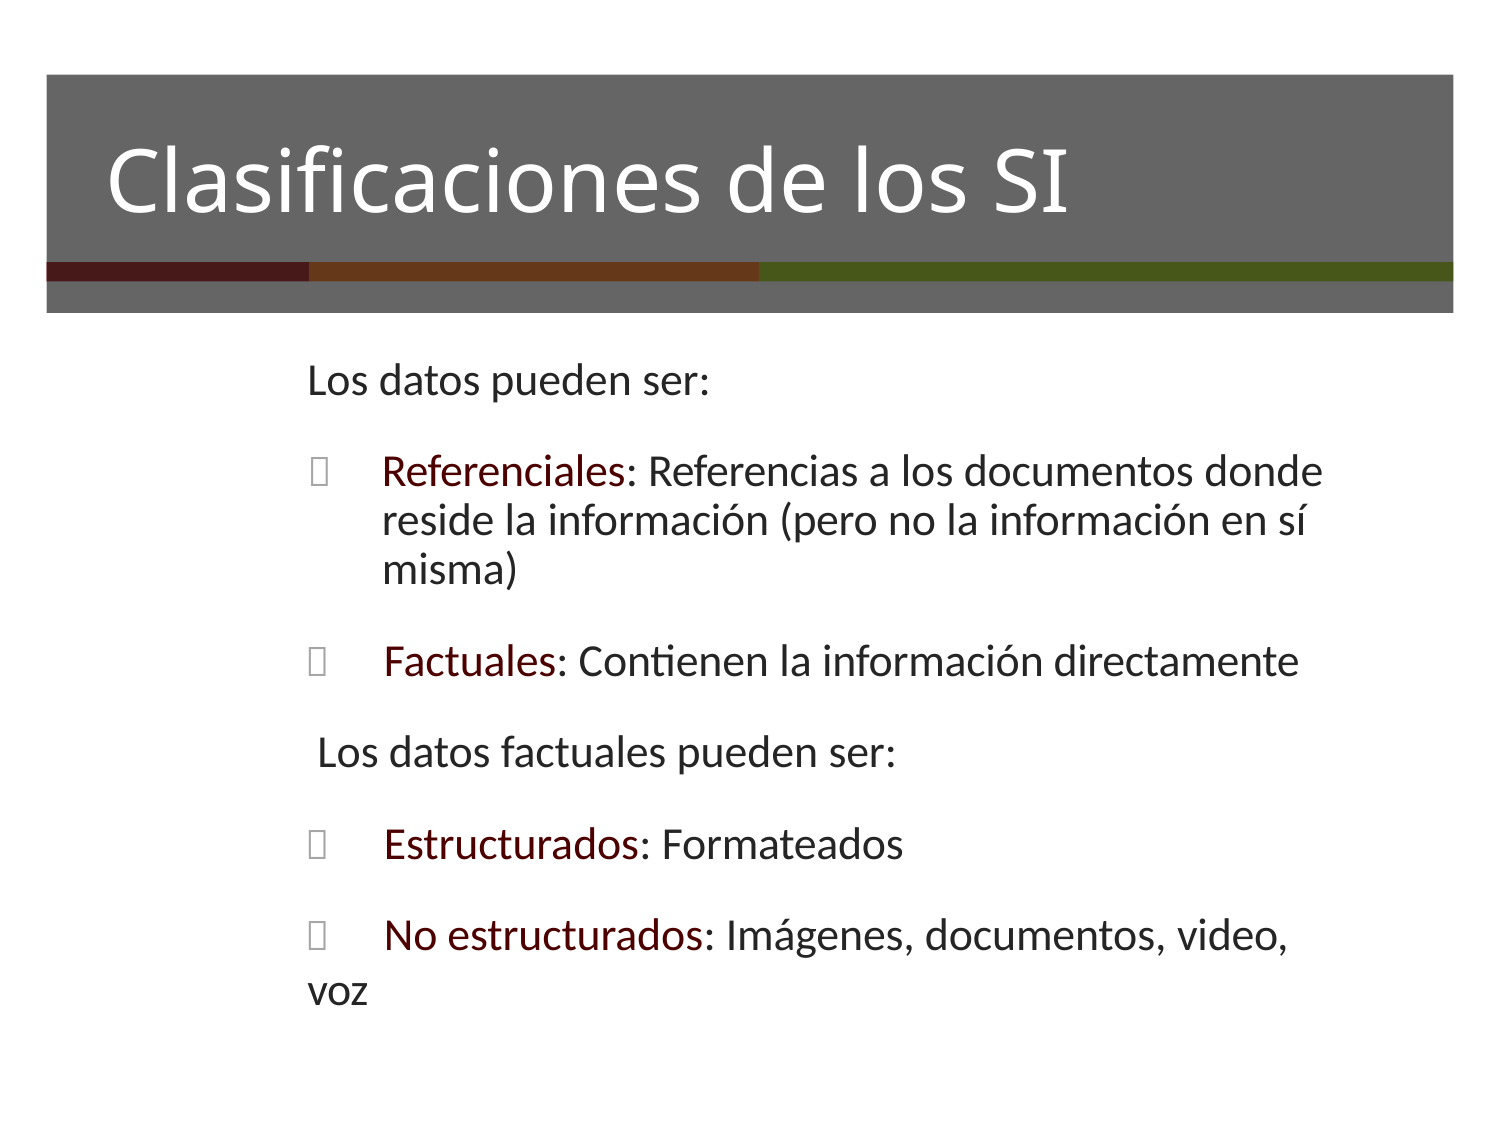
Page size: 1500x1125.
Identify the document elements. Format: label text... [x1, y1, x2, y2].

text_box Los datos pueden ser:  Referenciales: Referencias a los documentos donde reside la información (pero no la información en sí misma)  Factuales: Contienen la información directamente Los datos factuales pueden ser:  Estructurados: Formateados  No estructurados: Imágenes, documentos, video, voz [305, 347, 1368, 1015]
title Clasificaciones de los SI [46, 74, 1454, 313]
